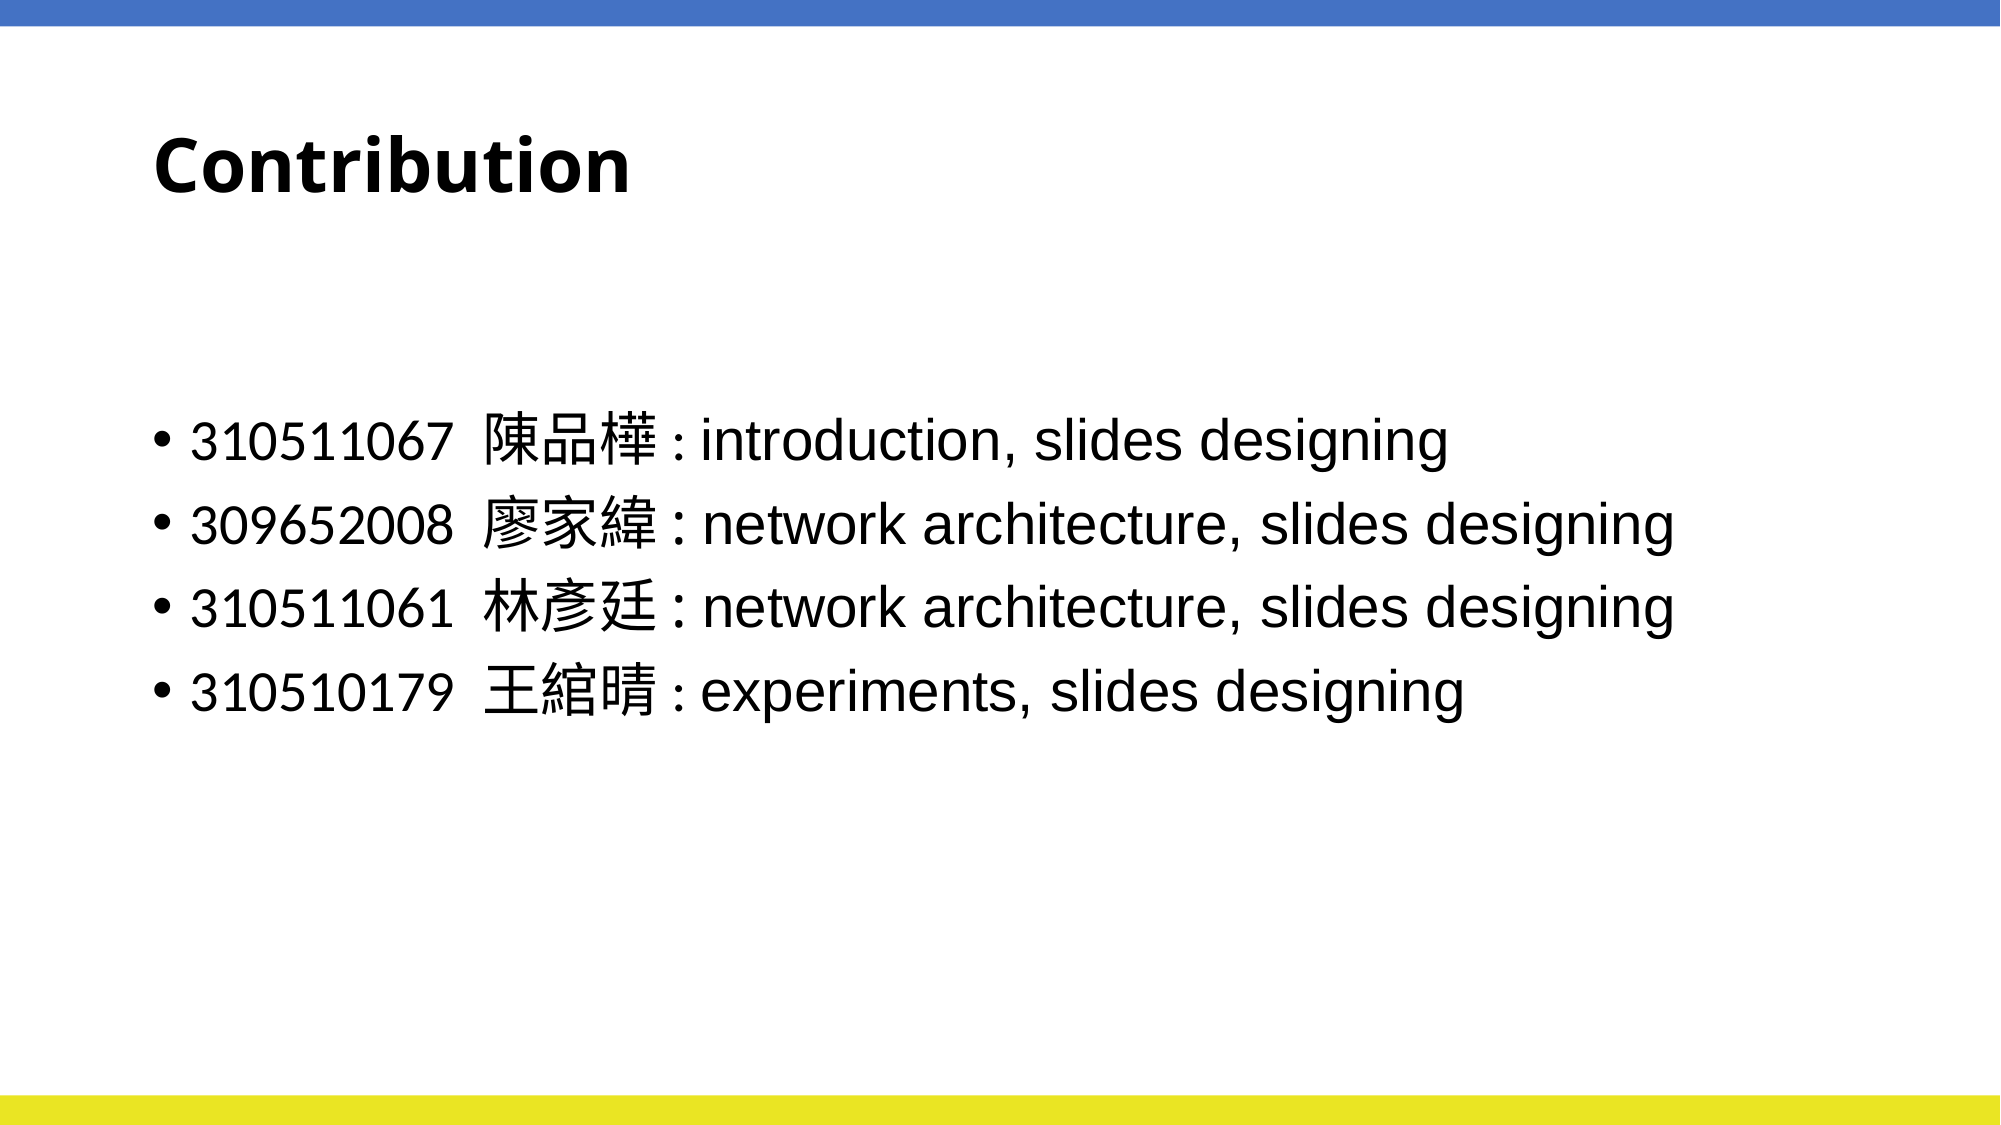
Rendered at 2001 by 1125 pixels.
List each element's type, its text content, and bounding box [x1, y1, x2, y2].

title Contribution [137, 59, 1863, 278]
list 310511067 陳品樺: introduction, slides designing 309652008 廖家緯: network architecture, slides designing 310511061 林彥廷: network architecture, slides designing 310510179 王綰晴: experiments, slides designing [137, 402, 1863, 764]
text_box [0, 0, 2000, 27]
text_box [0, 1094, 2000, 1125]
